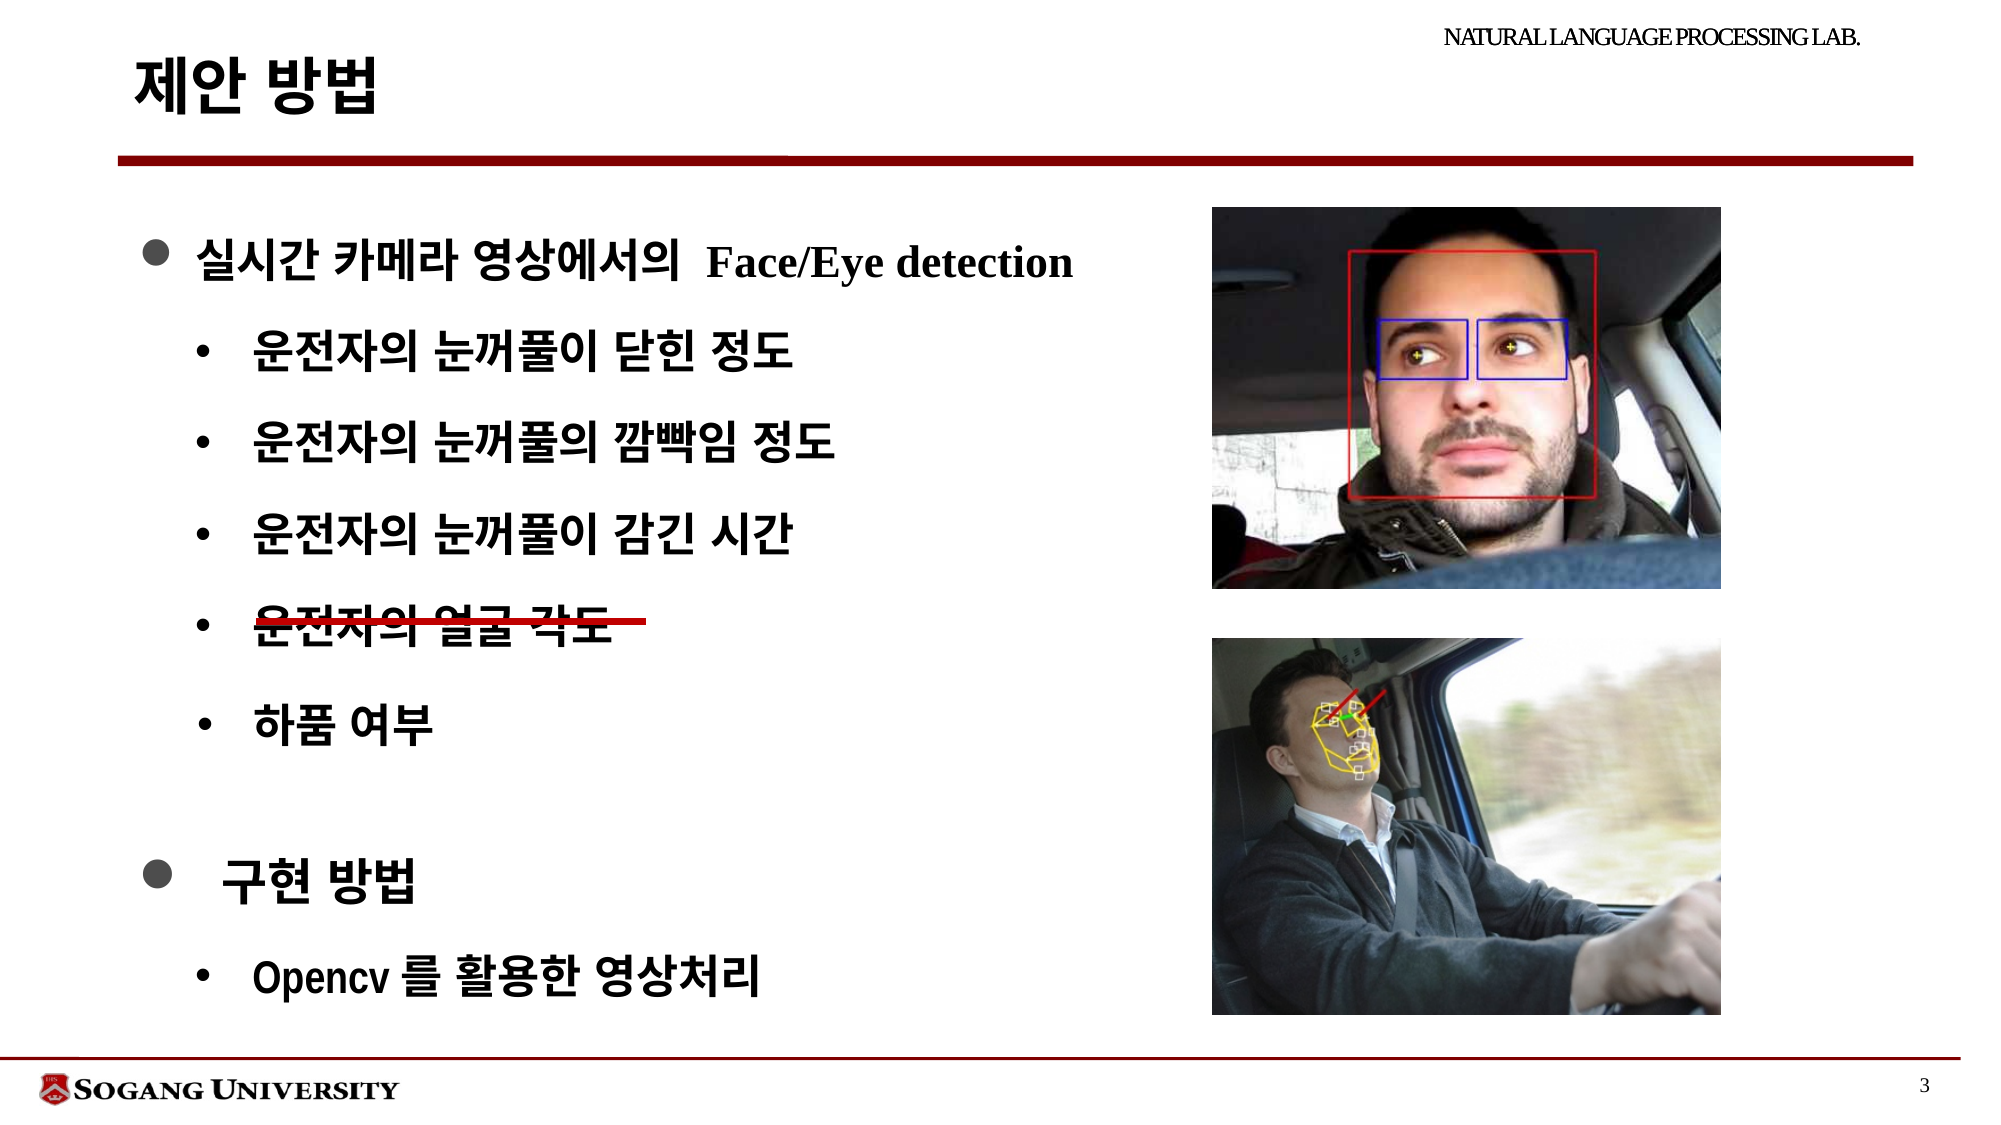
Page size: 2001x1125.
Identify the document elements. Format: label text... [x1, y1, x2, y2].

picture [1212, 638, 1721, 1016]
picture [39, 1073, 402, 1106]
picture [1212, 207, 1722, 590]
list 실시간 카메라 영상에서의 Face/Eye detection 운전자의 눈꺼풀이 닫힌 정도 운전자의 눈꺼풀의 깜빡임 정도 운전자의 눈꺼풀이 감긴 시간 운전자의 얼굴 각도 입모양의 변화(하품여부) 구현 방법 Opencv를 활용한 영상처리 [123, 196, 1774, 1012]
slide_number 3 [1478, 1064, 1946, 1118]
text_box 하품 여부 [125, 661, 766, 768]
title 제안 방법 [117, 19, 1907, 150]
